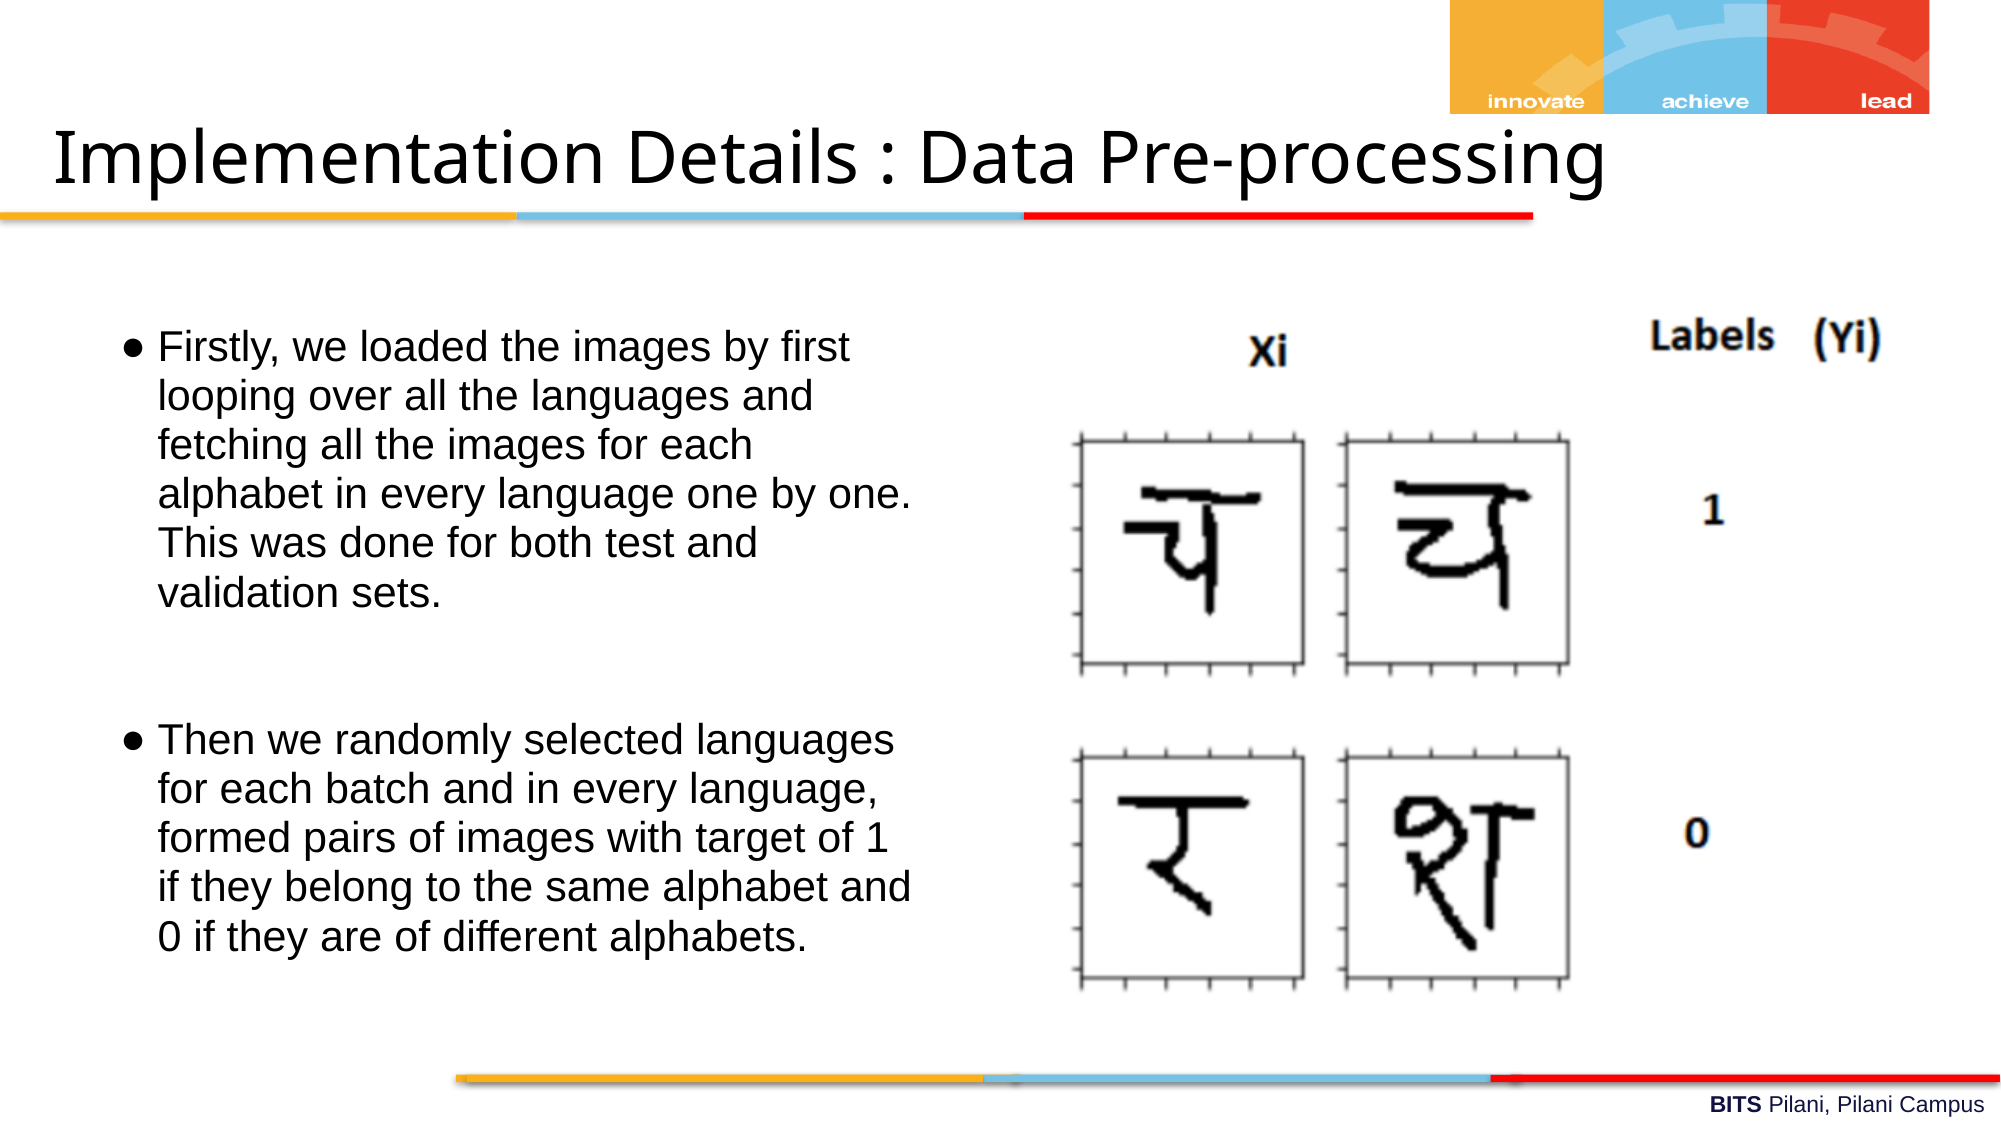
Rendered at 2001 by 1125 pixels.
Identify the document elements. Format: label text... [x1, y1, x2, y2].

subtitle Firstly, we loaded the images by first looping over all the languages and fetching all the images for each alphabet in every language one by one. This was done for both test and validation sets. Then we randomly selected languages for each batch and in every language, formed pairs of images with target of 1 if they belong to the same alphabet and 0 if they are of different alphabets. [99, 302, 936, 955]
picture [1449, 0, 1930, 114]
picture [966, 262, 1950, 1034]
title Implementation Details : Data Pre-processing [33, 91, 1833, 279]
